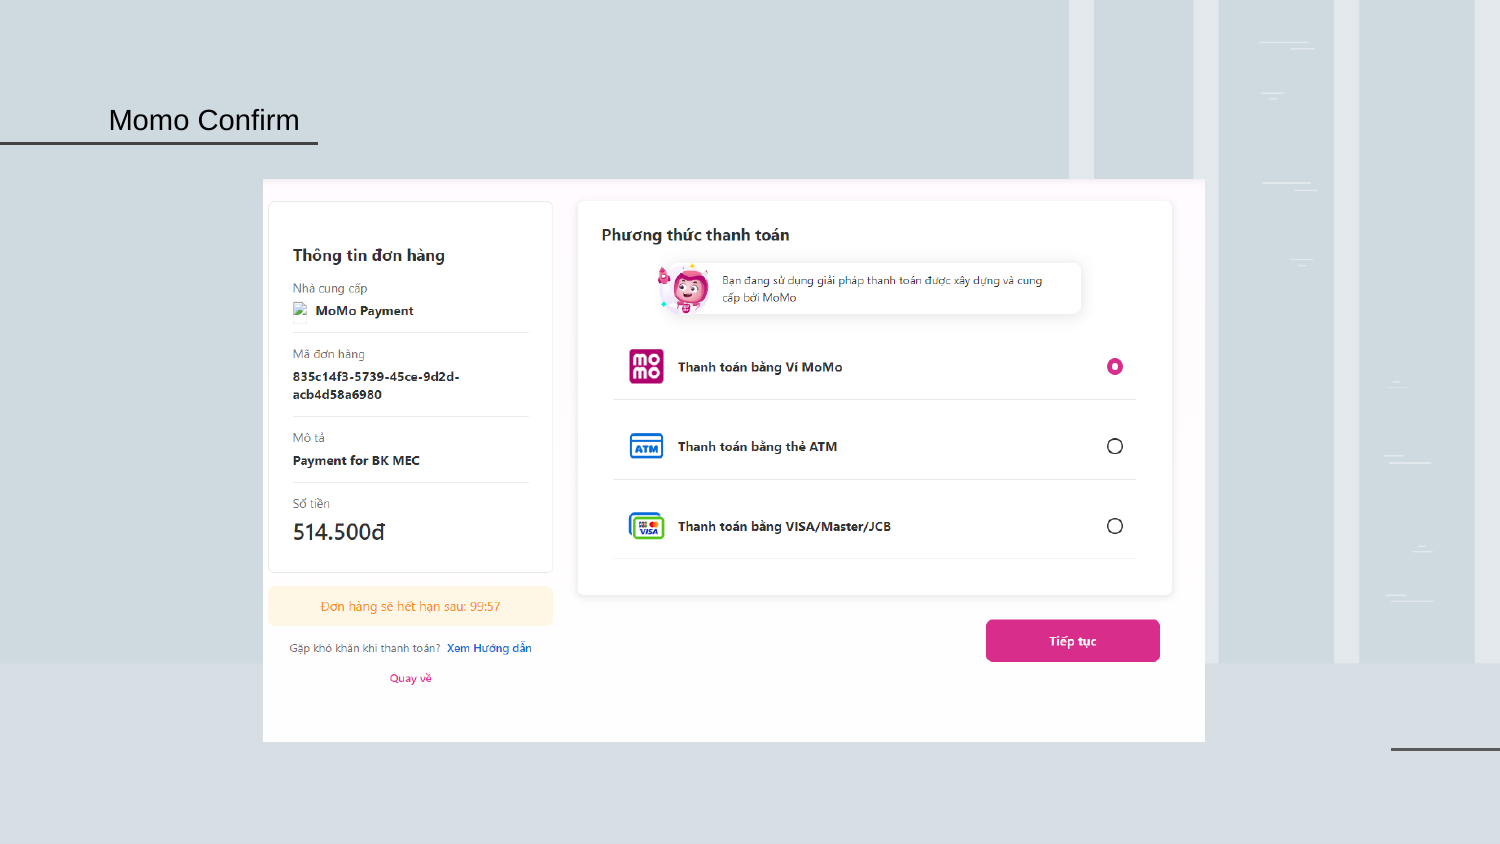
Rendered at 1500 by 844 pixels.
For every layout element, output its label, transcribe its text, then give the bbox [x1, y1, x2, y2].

picture [263, 178, 1205, 742]
text_box Momo Confirm [93, 86, 448, 152]
